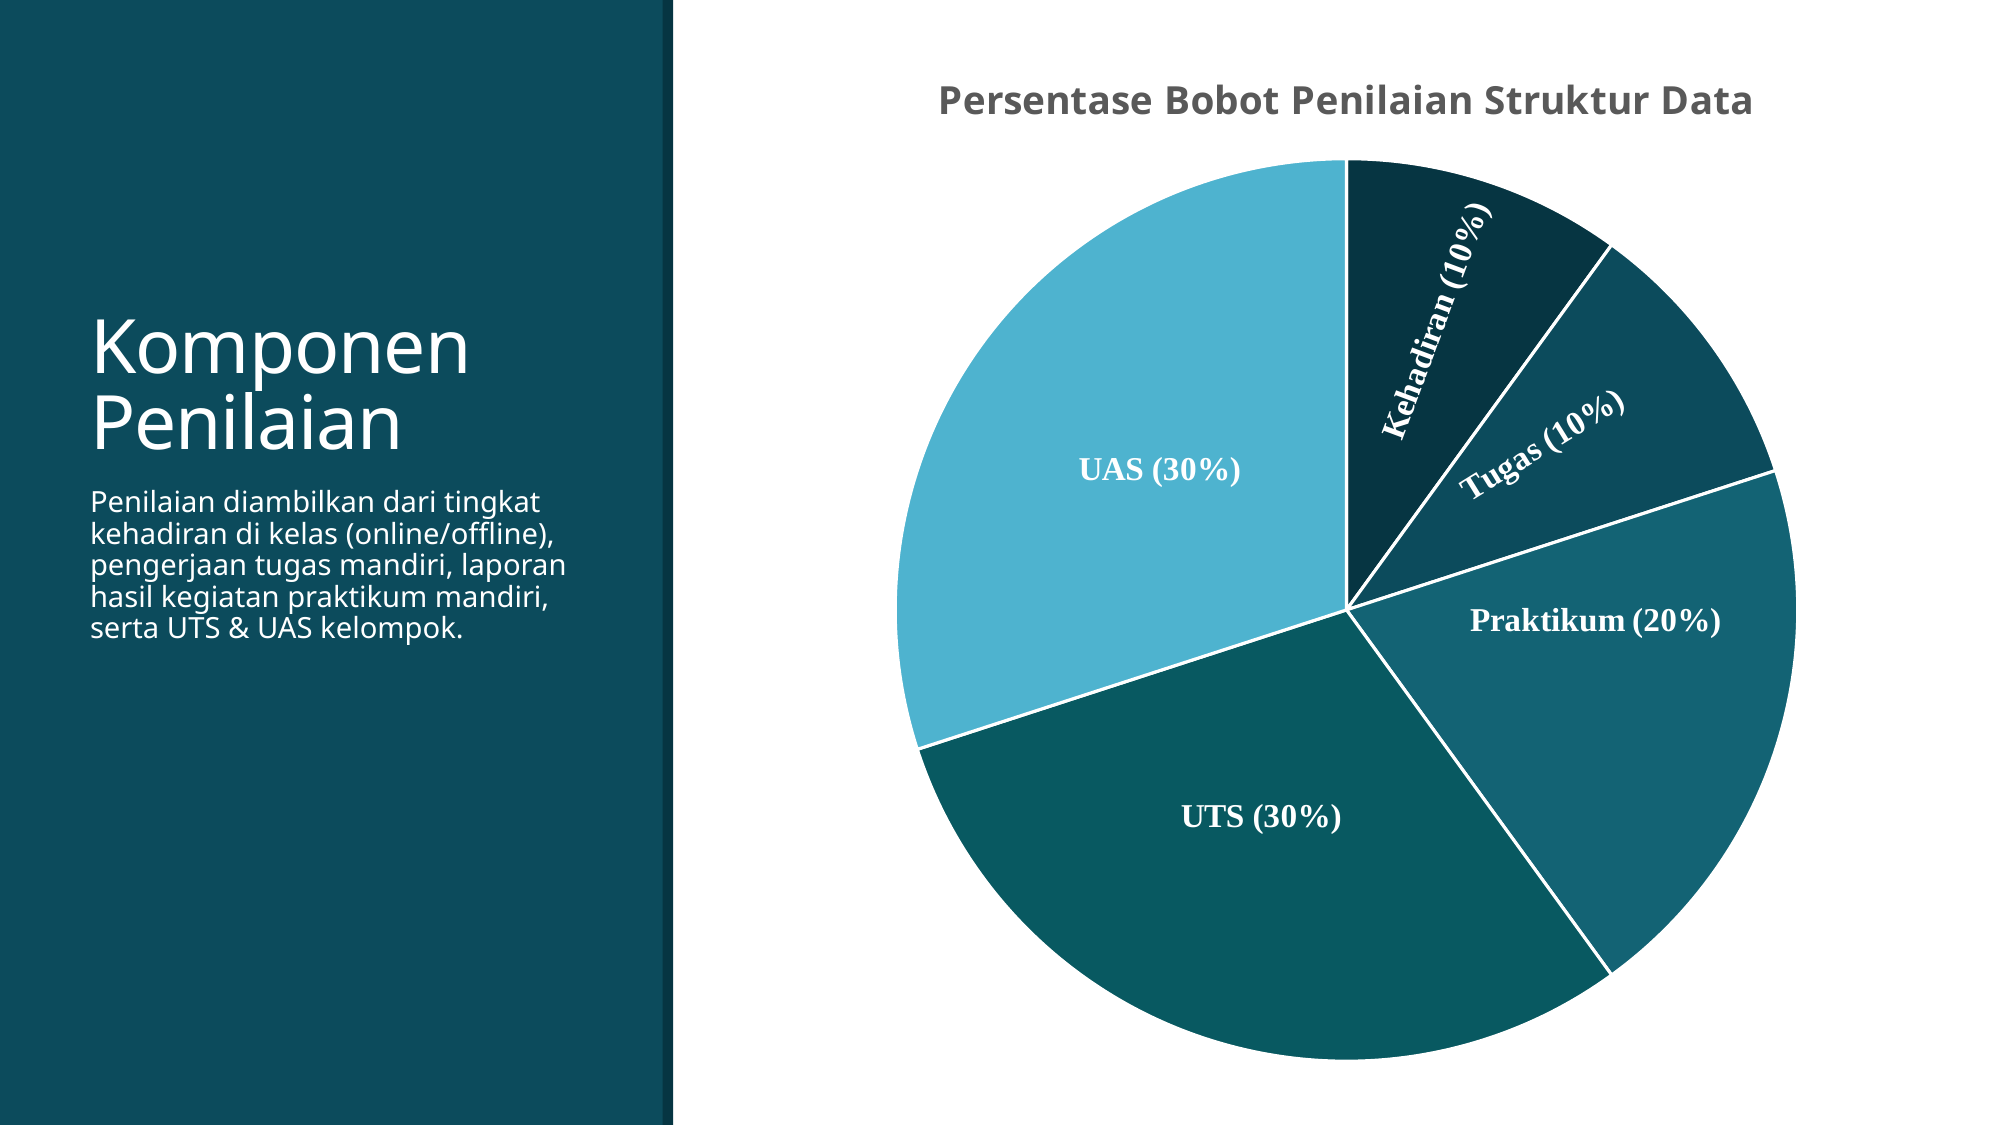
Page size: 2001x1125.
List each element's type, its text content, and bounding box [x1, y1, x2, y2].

chart [719, 31, 1974, 1083]
list Penilaian diambilkan dari tingkat kehadiran di kelas (online/offline), pengerjaan tugas mandiri, laporan hasil kegiatan praktikum mandiri, serta UTS & UAS kelompok. [75, 479, 600, 1035]
title Komponen Penilaian [75, 97, 600, 473]
